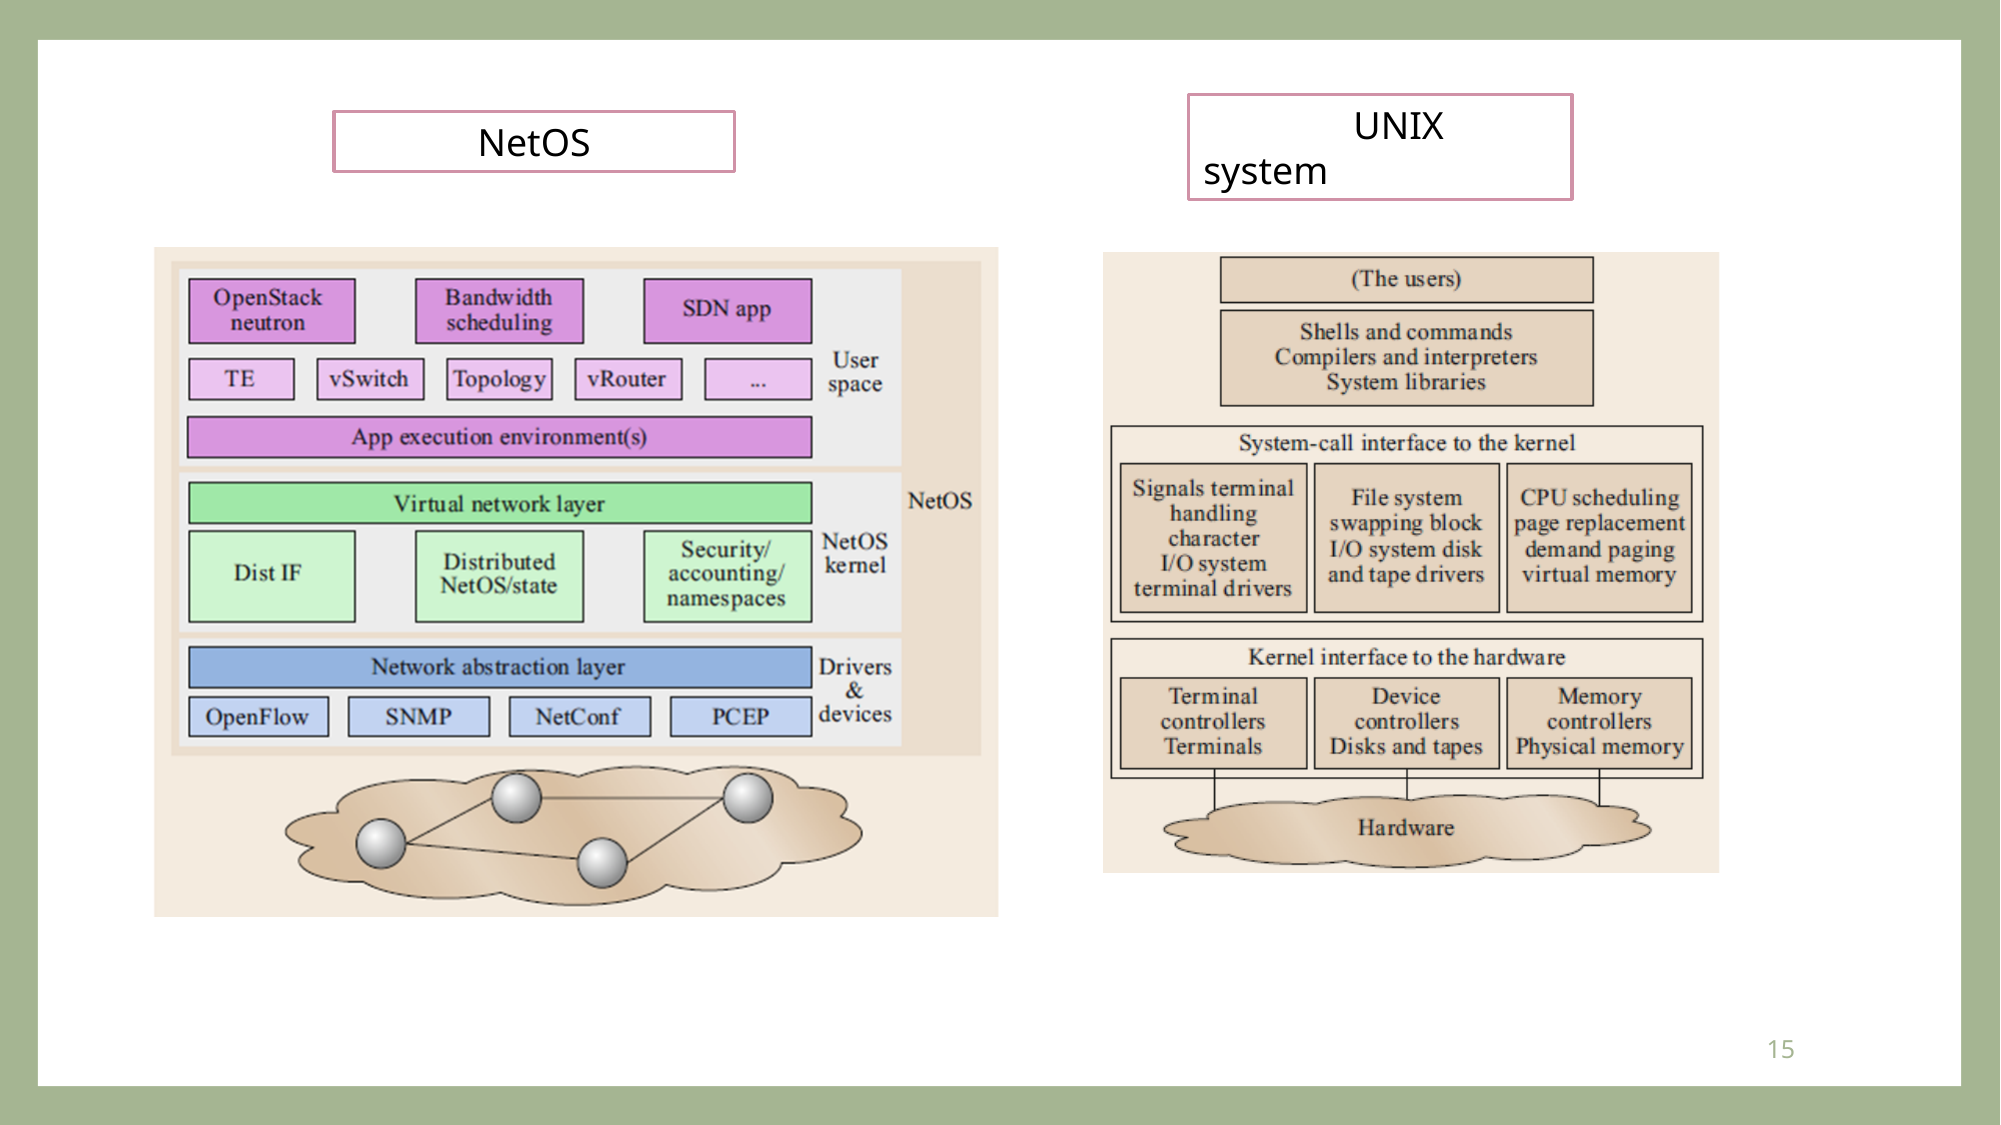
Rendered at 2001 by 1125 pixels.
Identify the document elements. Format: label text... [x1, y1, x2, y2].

text_box NetOS [332, 110, 736, 173]
picture [151, 247, 1001, 918]
slide_number 15 [1530, 1020, 1811, 1081]
text_box UNIX system [1187, 93, 1574, 201]
picture [1102, 251, 1721, 873]
